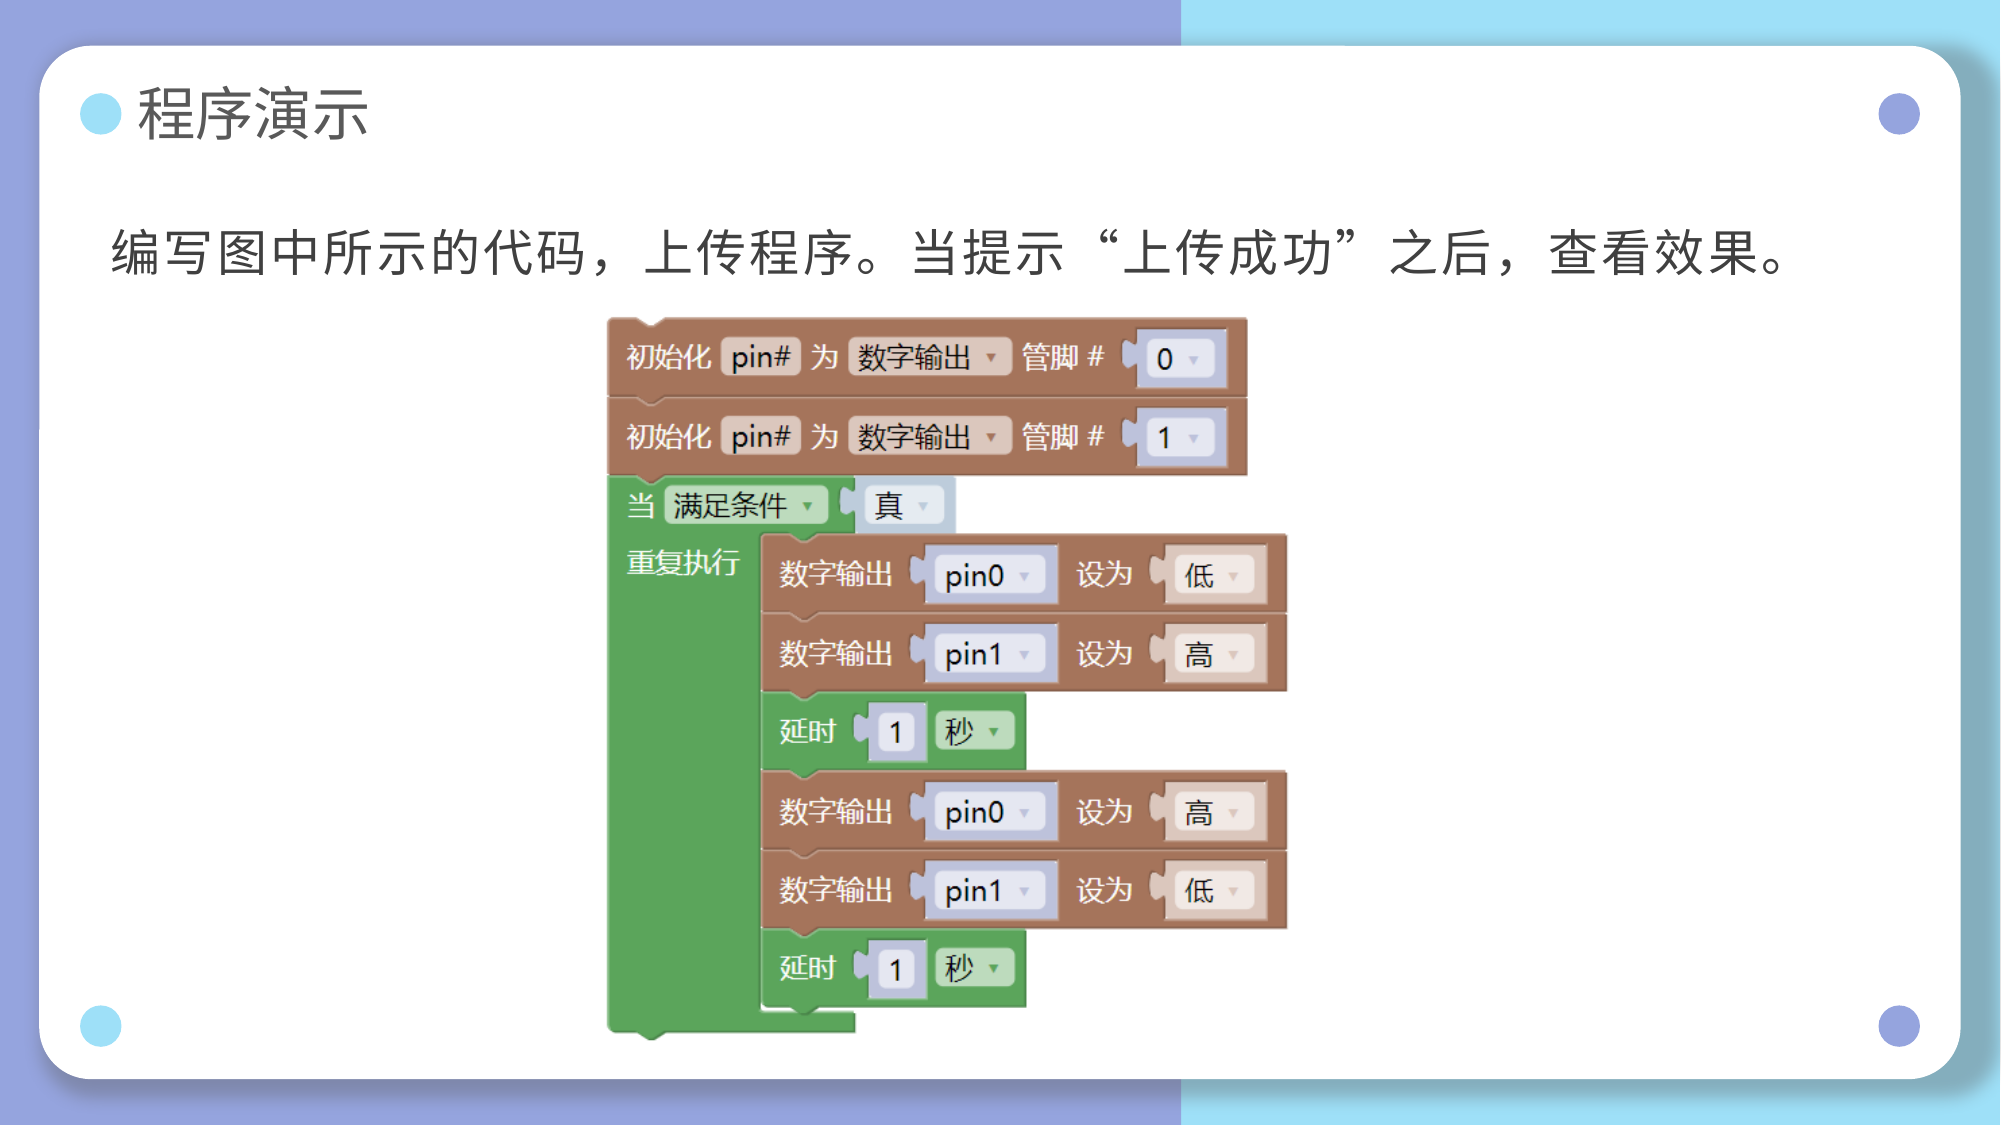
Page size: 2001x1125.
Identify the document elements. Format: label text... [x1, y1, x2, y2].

picture [575, 297, 1314, 1062]
list 编写图中所示的代码，上传程序。当提示“上传成功”之后，查看效果。 [110, 196, 1762, 446]
title 程序演示 [137, 77, 976, 157]
